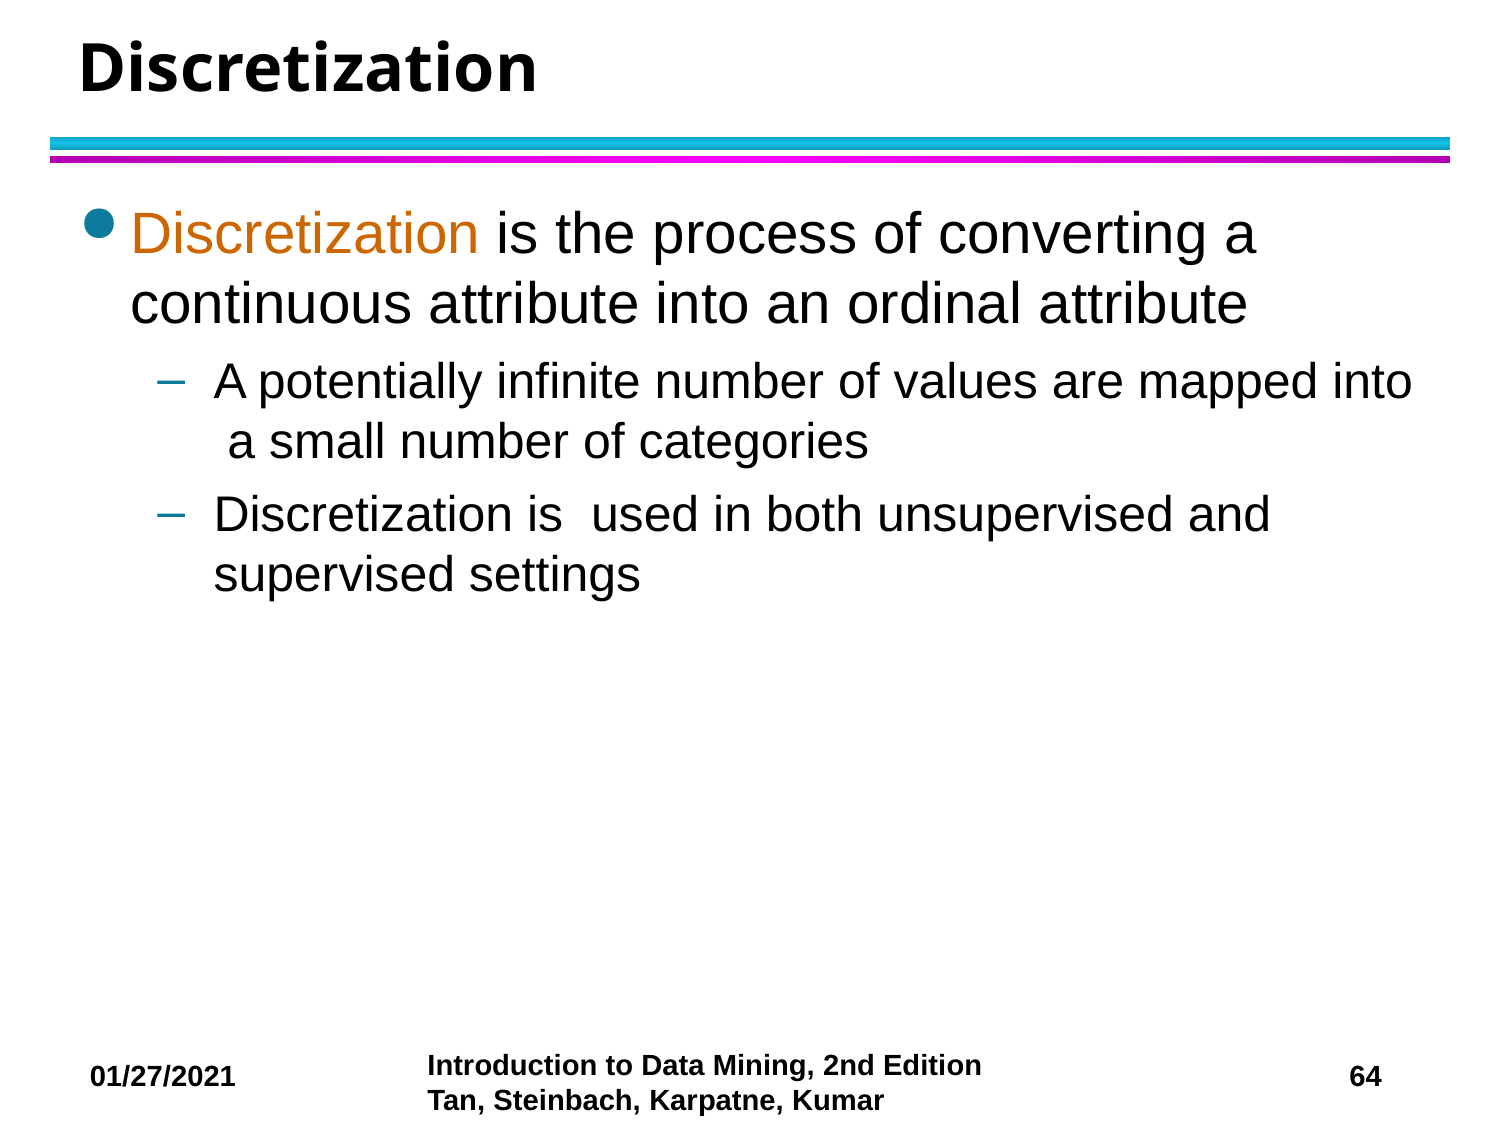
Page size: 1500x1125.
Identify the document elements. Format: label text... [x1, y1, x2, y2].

title Discretization [62, 24, 1421, 113]
list Discretization is the process of converting a continuous attribute into an ordinal attribute A potentially infinite number of values are mapped into a small number of categories Discretization is used in both unsupervised and supervised settings [67, 187, 1432, 1038]
